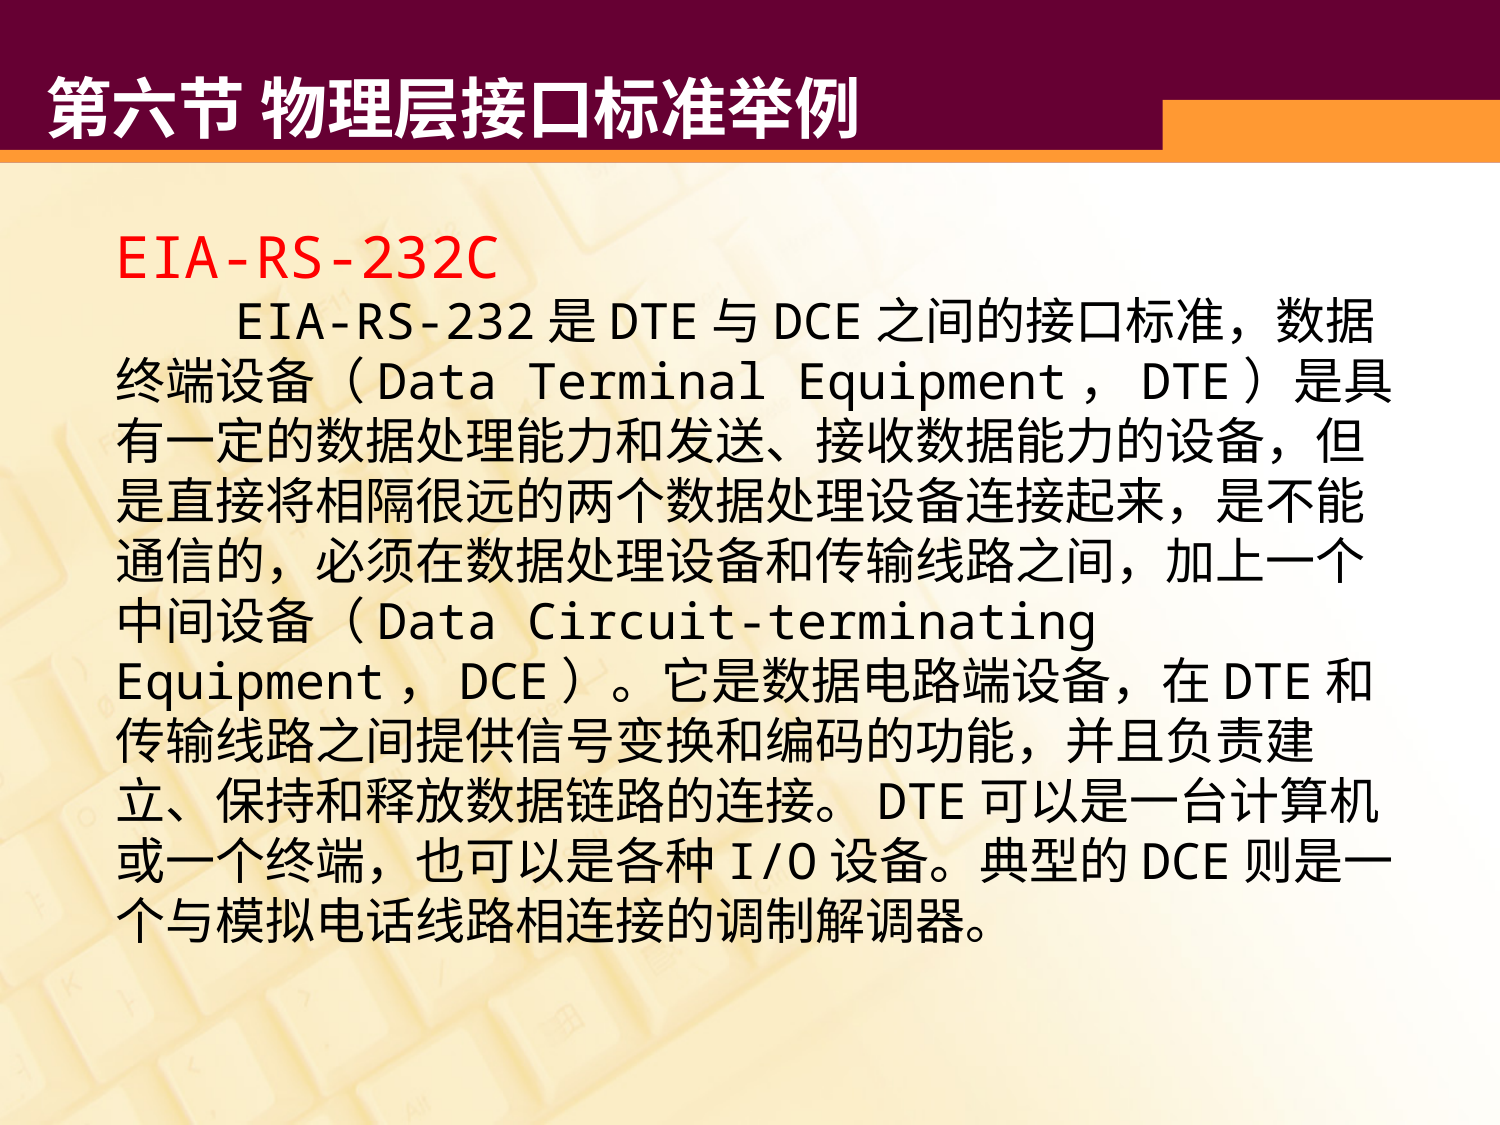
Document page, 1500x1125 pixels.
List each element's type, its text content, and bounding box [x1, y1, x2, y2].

list EIA-RS-232C EIA-RS-232是DTE与DCE之间的接口标准，数据终端设备（Data Terminal Equipment，DTE）是具有一定的数据处理能力和发送、接收数据能力的设备，但是直接将相隔很远的两个数据处理设备连接起来，是不能通信的，必须在数据处理设备和传输线路之间，加上一个中间设备（Data Circuit-terminating Equipment，DCE）。它是数据电路端设备，在DTE和传输线路之间提供信号变换和编码的功能，并且负责建立、保持和释放数据链路的连接。DTE可以是一台计算机或一个终端，也可以是各种I/O设备。典型的DCE则是一个与模拟电话线路相连接的调制解调器。 [100, 212, 1426, 1013]
title 第六节 物理层接口标准举例 [29, 50, 1338, 164]
picture [0, 163, 1500, 1125]
